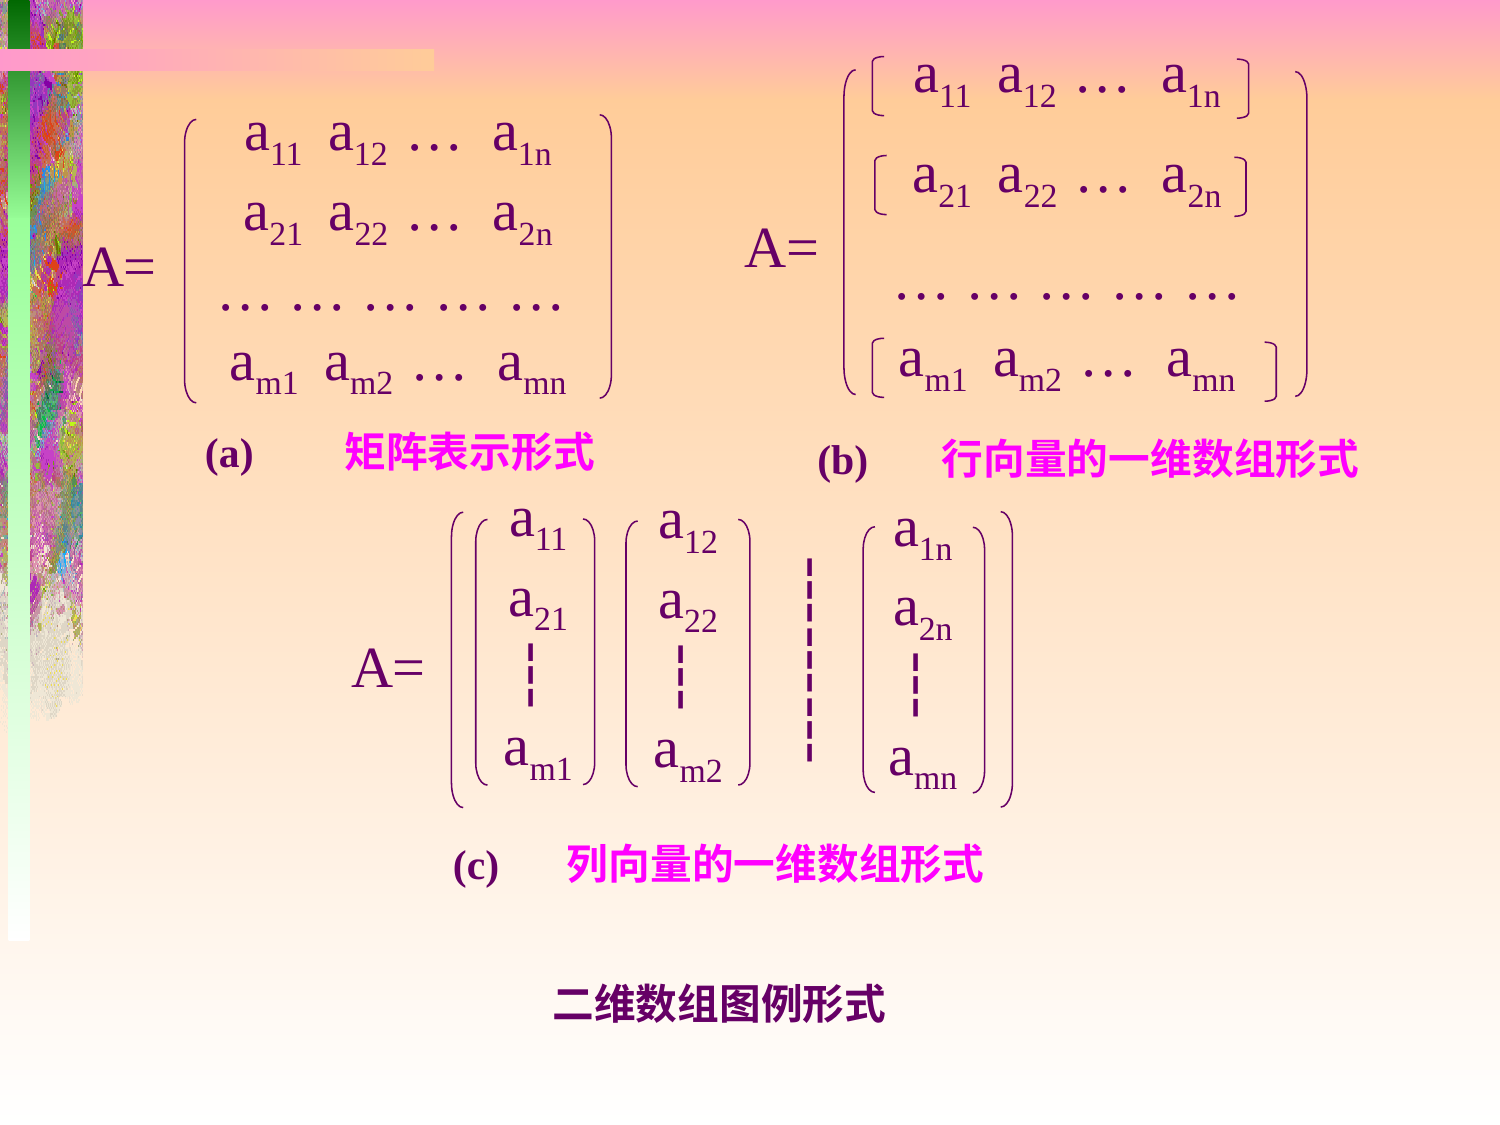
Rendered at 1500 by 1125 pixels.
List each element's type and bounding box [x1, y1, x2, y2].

picture [29, 71, 74, 821]
picture [0, 0, 9, 50]
text_box [74, 44, 1383, 1035]
picture [29, 0, 83, 50]
picture [0, 71, 9, 821]
